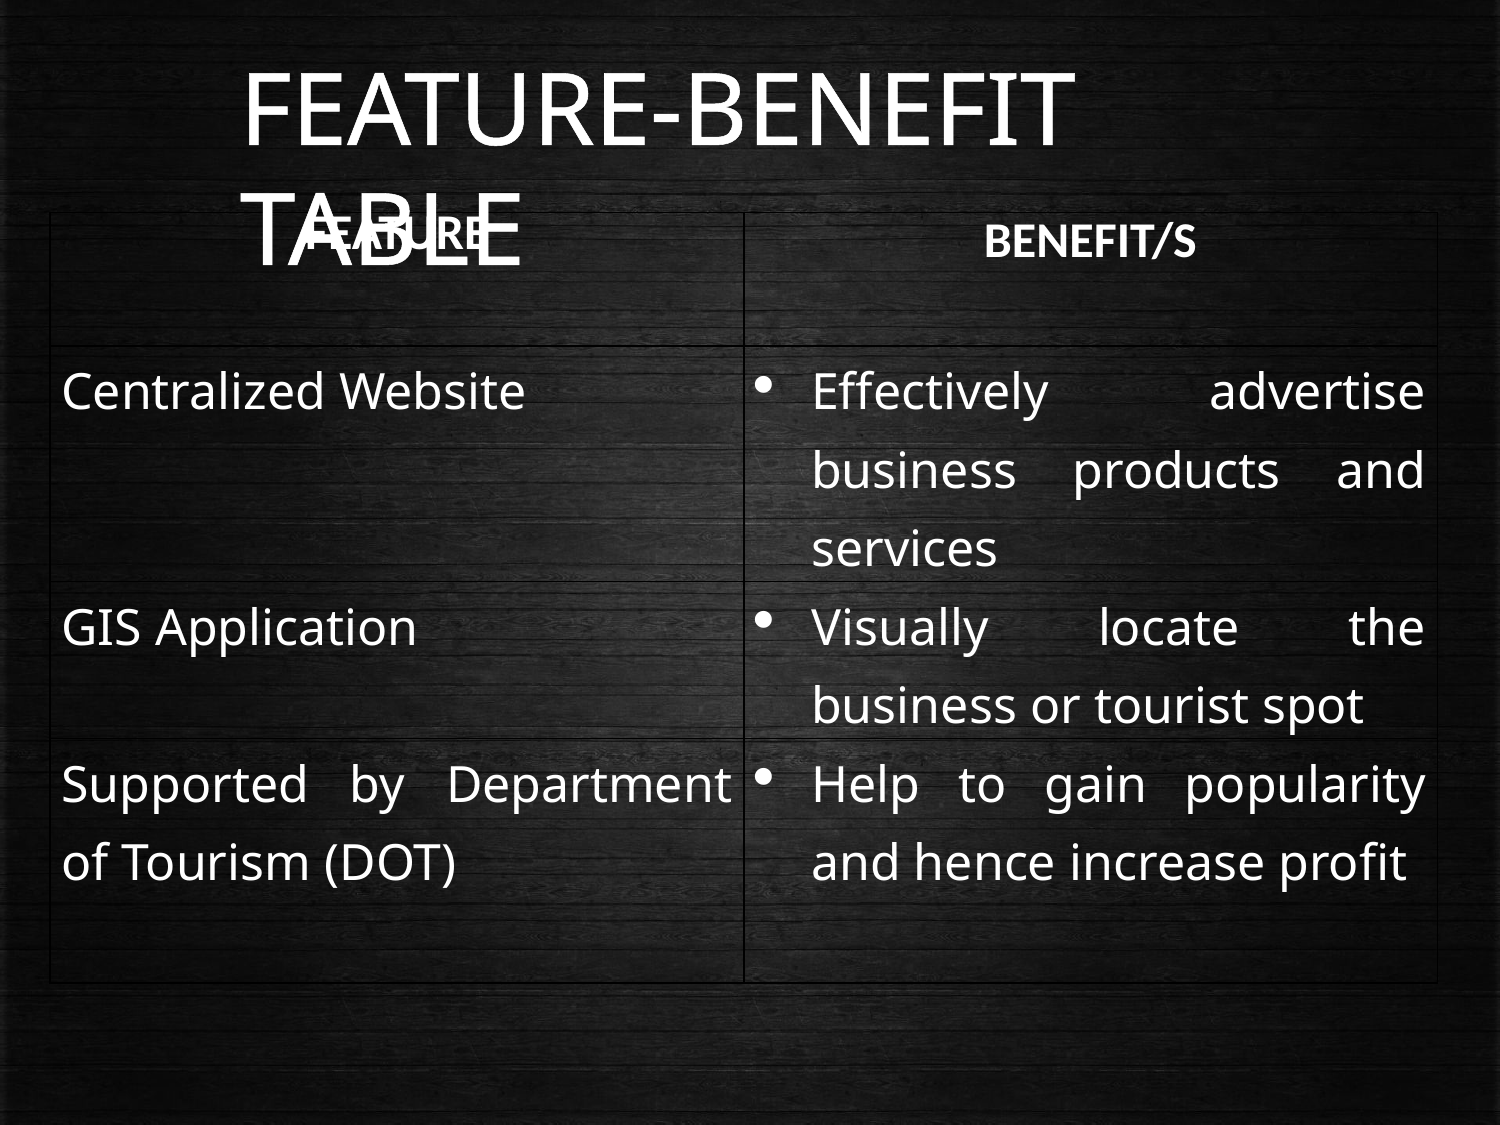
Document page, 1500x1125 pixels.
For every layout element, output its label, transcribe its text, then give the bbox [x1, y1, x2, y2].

table_cell Supported by Department of Tourism (DOT) [51, 739, 743, 982]
table_cell Visually locate the business or tourist spot [745, 582, 1437, 738]
table_cell Effectively advertise business products and services [745, 347, 1437, 581]
table_cell Centralized Website [51, 347, 743, 581]
table_header FEATURE [51, 213, 743, 345]
text_box FEATURE-BENEFIT TABLE [225, 37, 1325, 293]
table_cell Help to gain popularity and hence increase profit [745, 739, 1437, 982]
picture [0, 0, 1500, 1125]
table_header BENEFIT/S [745, 213, 1437, 345]
table_cell GIS Application [51, 582, 743, 738]
